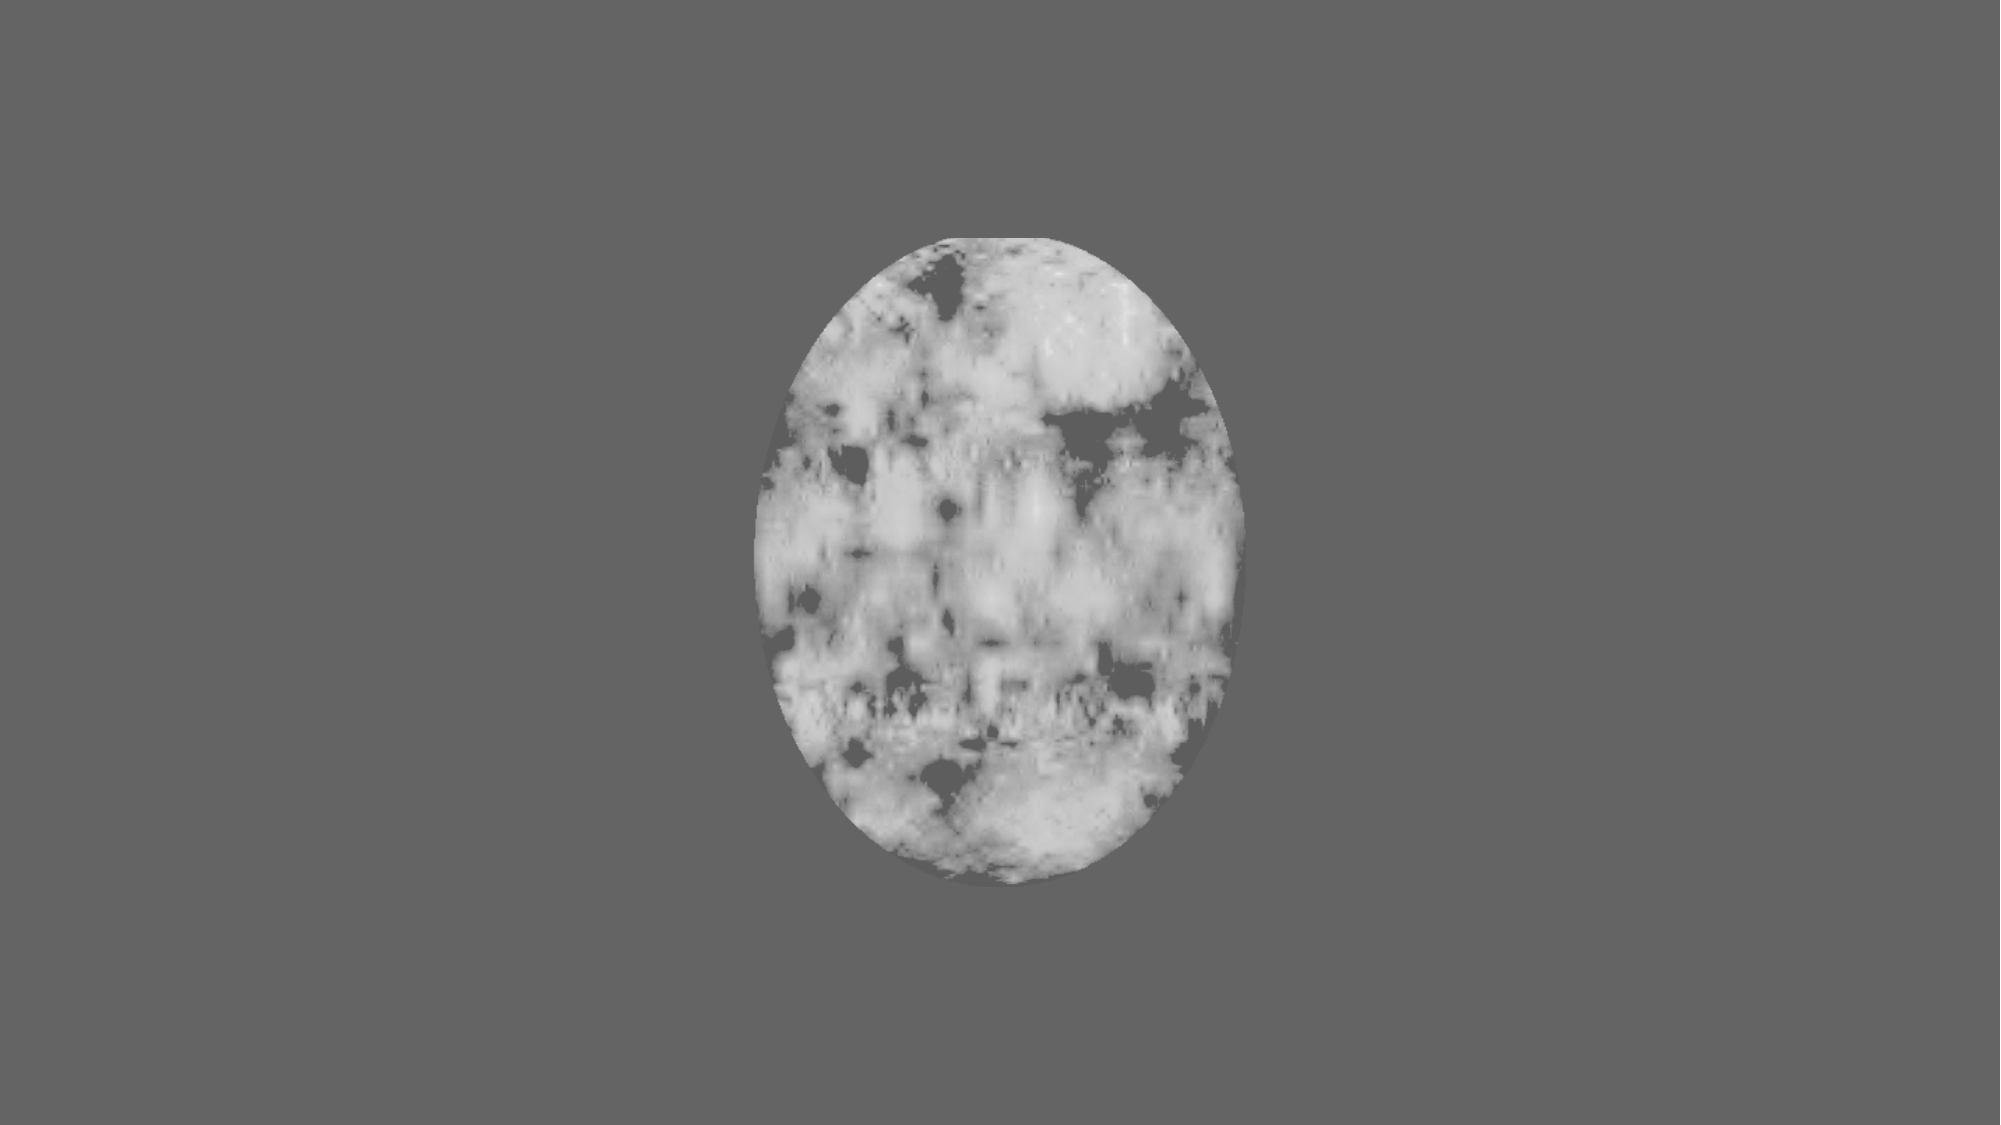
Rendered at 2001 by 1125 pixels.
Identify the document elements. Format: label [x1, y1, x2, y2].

picture [675, 238, 1324, 887]
